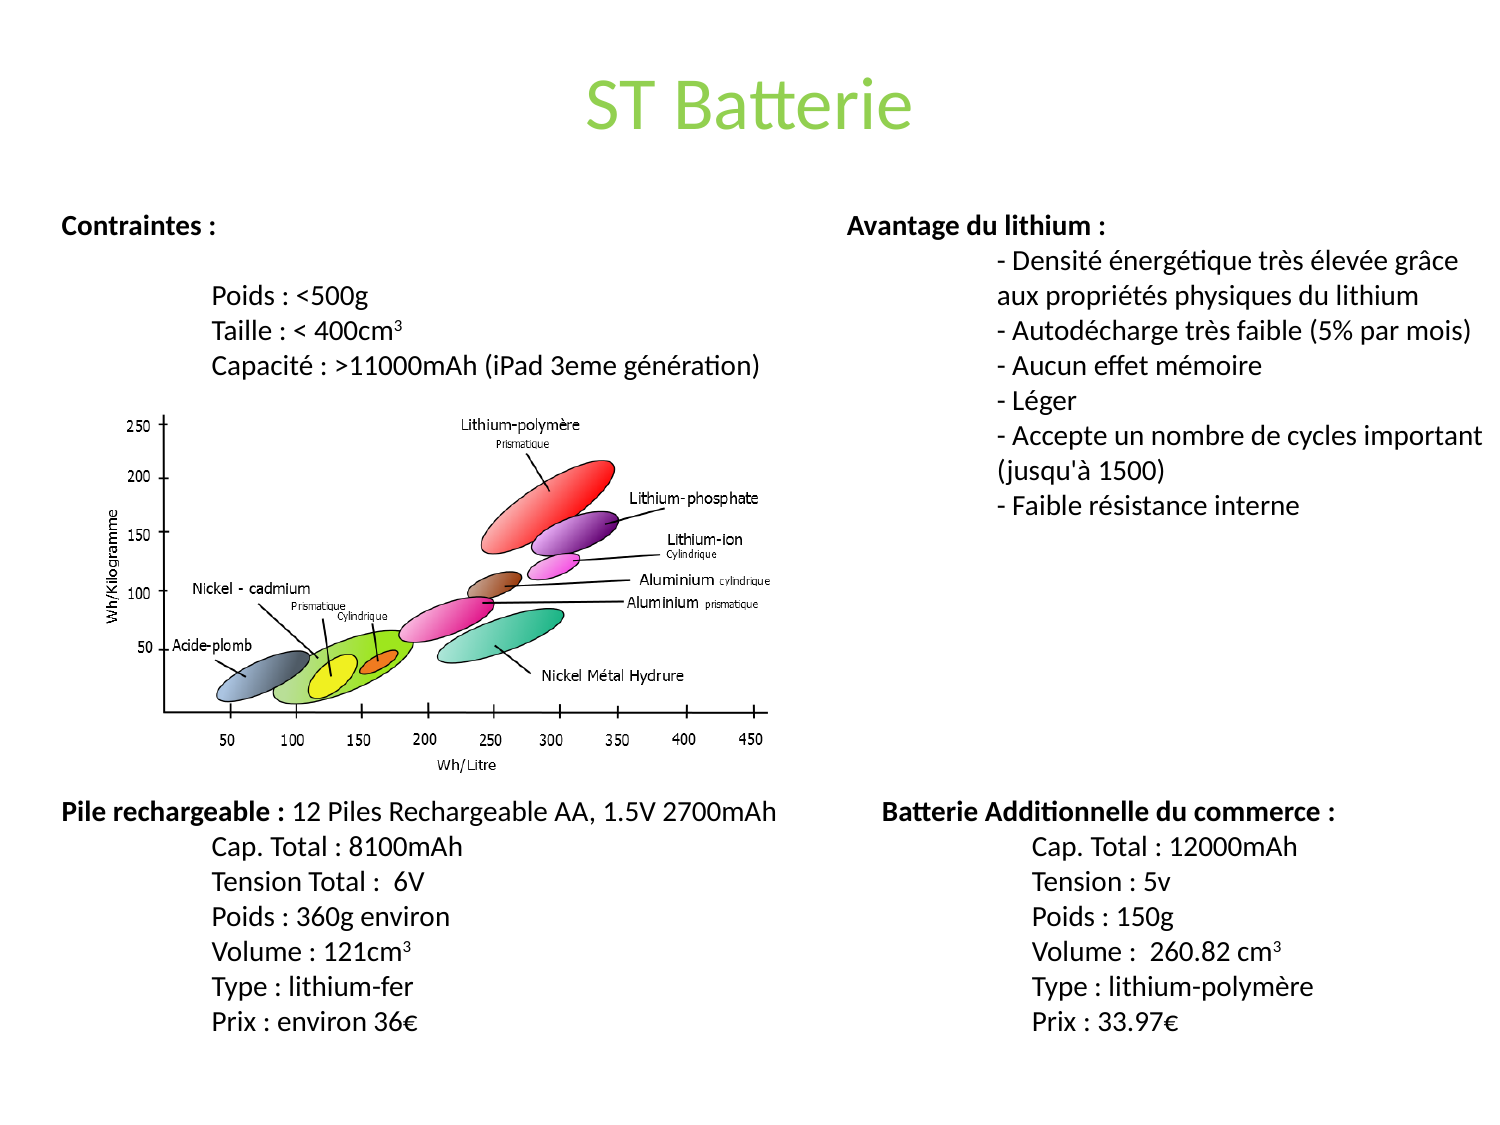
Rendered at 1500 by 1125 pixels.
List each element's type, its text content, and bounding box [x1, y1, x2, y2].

text_box Batterie Additionnelle du commerce : Cap. Total : 12000mAh Tension : 5v Poids : 150g Volume : 260.82 cm3 Type : lithium-polymère Prix : 33.97€ [867, 785, 1477, 1045]
text_box Pile rechargeable : 12 Piles Rechargeable AA, 1.5V 2700mAh Cap. Total : 8100mAh Tension Total : 6V Poids : 360g environ Volume : 121cm3 Type : lithium-fer Prix : environ 36€ [46, 785, 809, 1045]
picture [81, 398, 813, 786]
text_box ST Batterie [0, 46, 1500, 152]
text_box Avantage du lithium : - Densité énergétique très élevée grâce aux propriétés physiques du lithium - Autodécharge très faible (5% par mois) - Aucun effet mémoire - Léger - Accepte un nombre de cycles important (jusqu'à 1500) - Faible résistance interne [832, 199, 1500, 574]
text_box Contraintes : Poids : <500g Taille : < 400cm3 Capacité : >11000mAh (iPad 3eme génération) [46, 199, 832, 424]
